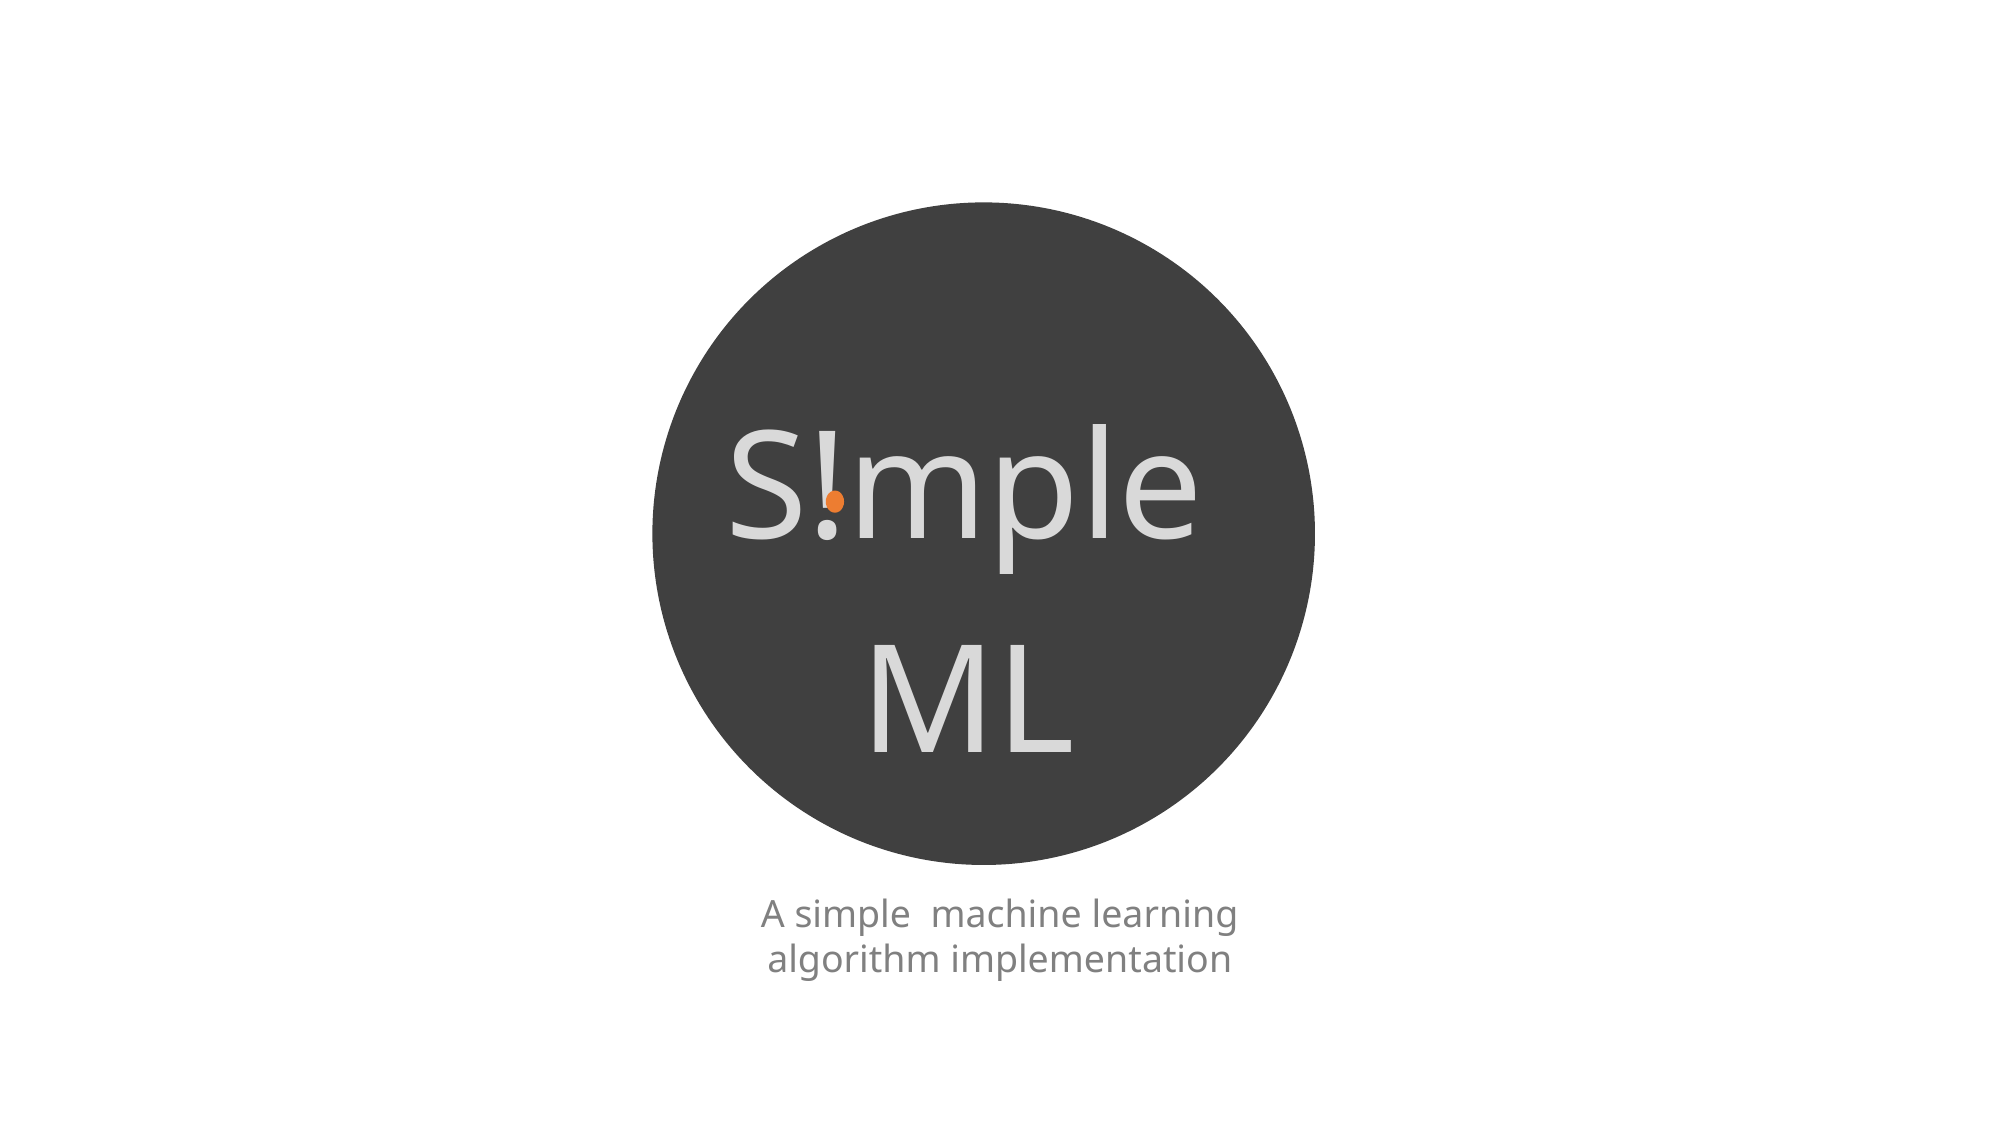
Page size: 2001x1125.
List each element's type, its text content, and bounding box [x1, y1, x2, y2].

text_box [651, 201, 1314, 867]
text_box S!mple [710, 381, 1654, 577]
text_box A simple machine learning algorithm implementation [668, 882, 1332, 987]
text_box ML [846, 595, 1404, 791]
text_box [824, 489, 846, 514]
